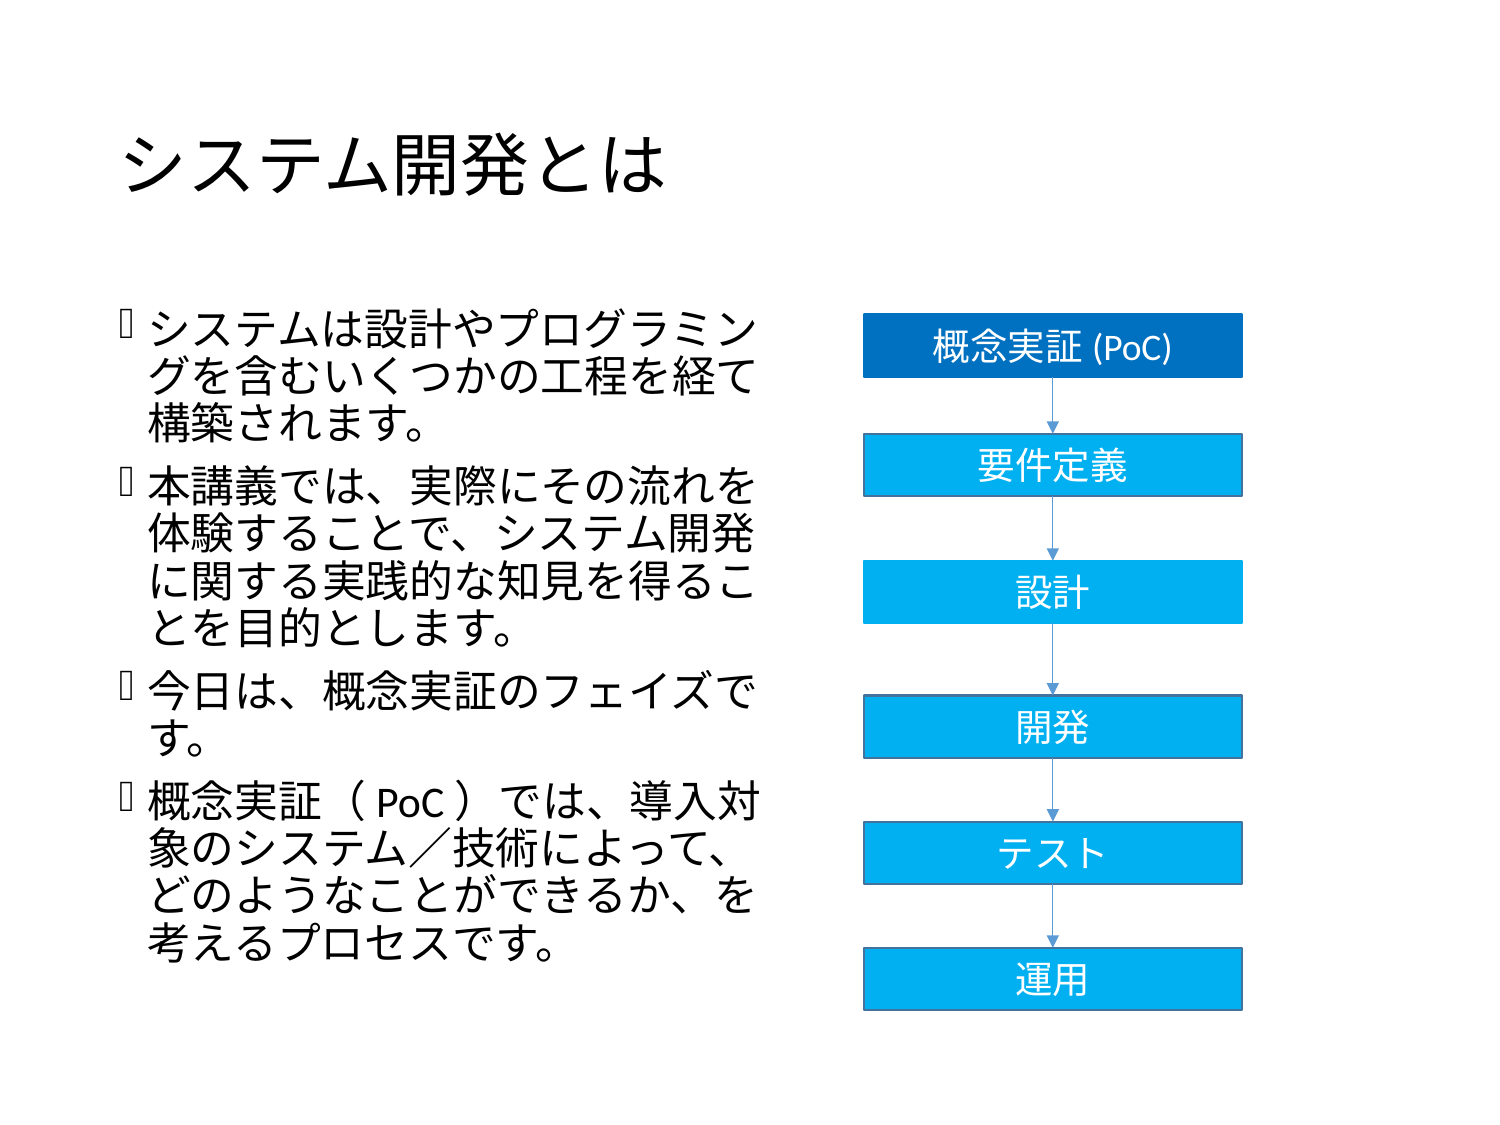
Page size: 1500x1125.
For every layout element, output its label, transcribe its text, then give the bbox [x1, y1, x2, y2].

text_box テスト [863, 821, 1243, 885]
text_box 要件定義 [863, 433, 1243, 497]
text_box 設計 [863, 560, 1243, 624]
text_box 概念実証(PoC) [863, 313, 1243, 378]
text_box 開発 [863, 694, 1243, 759]
text_box 運用 [863, 947, 1243, 1011]
title システム開発とは [103, 60, 1398, 278]
list システムは設計やプログラミングを含むいくつかの工程を経て構築されます。 本講義では、実際にその流れを体験することで、システム開発に関する実践的な知見を得ることを目的とします。 今日は、概念実証のフェイズです。 概念実証（PoC）では、導入対象のシステム／技術によって、どのようなことができるか、を考えるプロセスです。 [103, 299, 804, 964]
